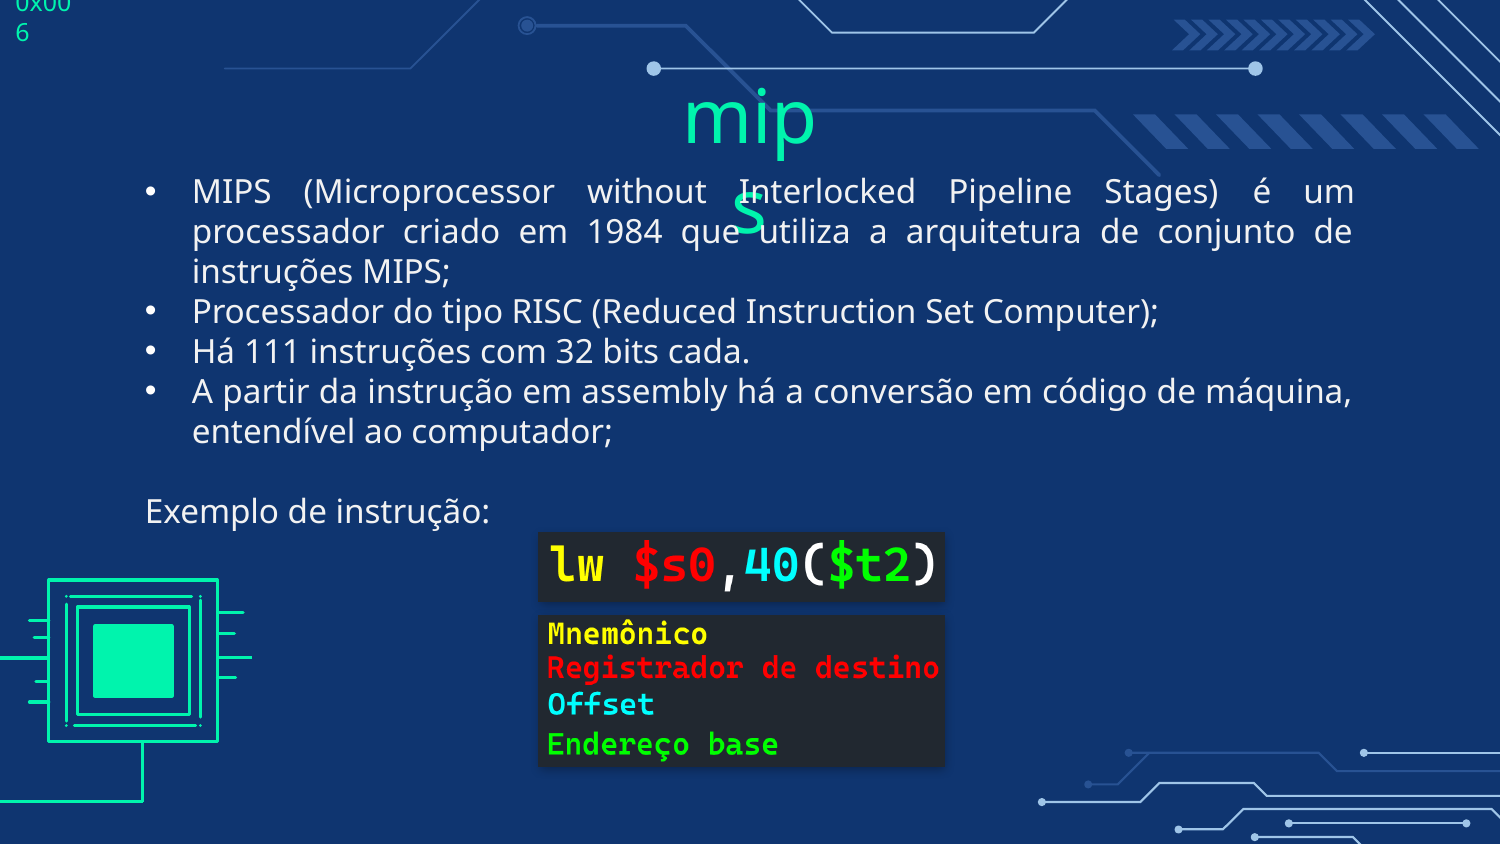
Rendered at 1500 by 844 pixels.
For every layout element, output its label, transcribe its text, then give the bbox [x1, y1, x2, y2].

picture [537, 614, 945, 767]
text_box 0x006 [0, 0, 99, 63]
title mips [673, 116, 827, 200]
subtitle MIPS (Microprocessor without Interlocked Pipeline Stages) é um processador criado em 1984 que utiliza a arquitetura de conjunto de instruções MIPS; Processador do tipo RISC (Reduced Instruction Set Computer); Há 111 instruções com 32 bits cada. A partir da instrução em assembly há a conversão em código de máquina, entendível ao computador; Exemplo de instrução: [144, 211, 1355, 570]
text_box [0, 579, 253, 802]
picture [537, 532, 945, 603]
